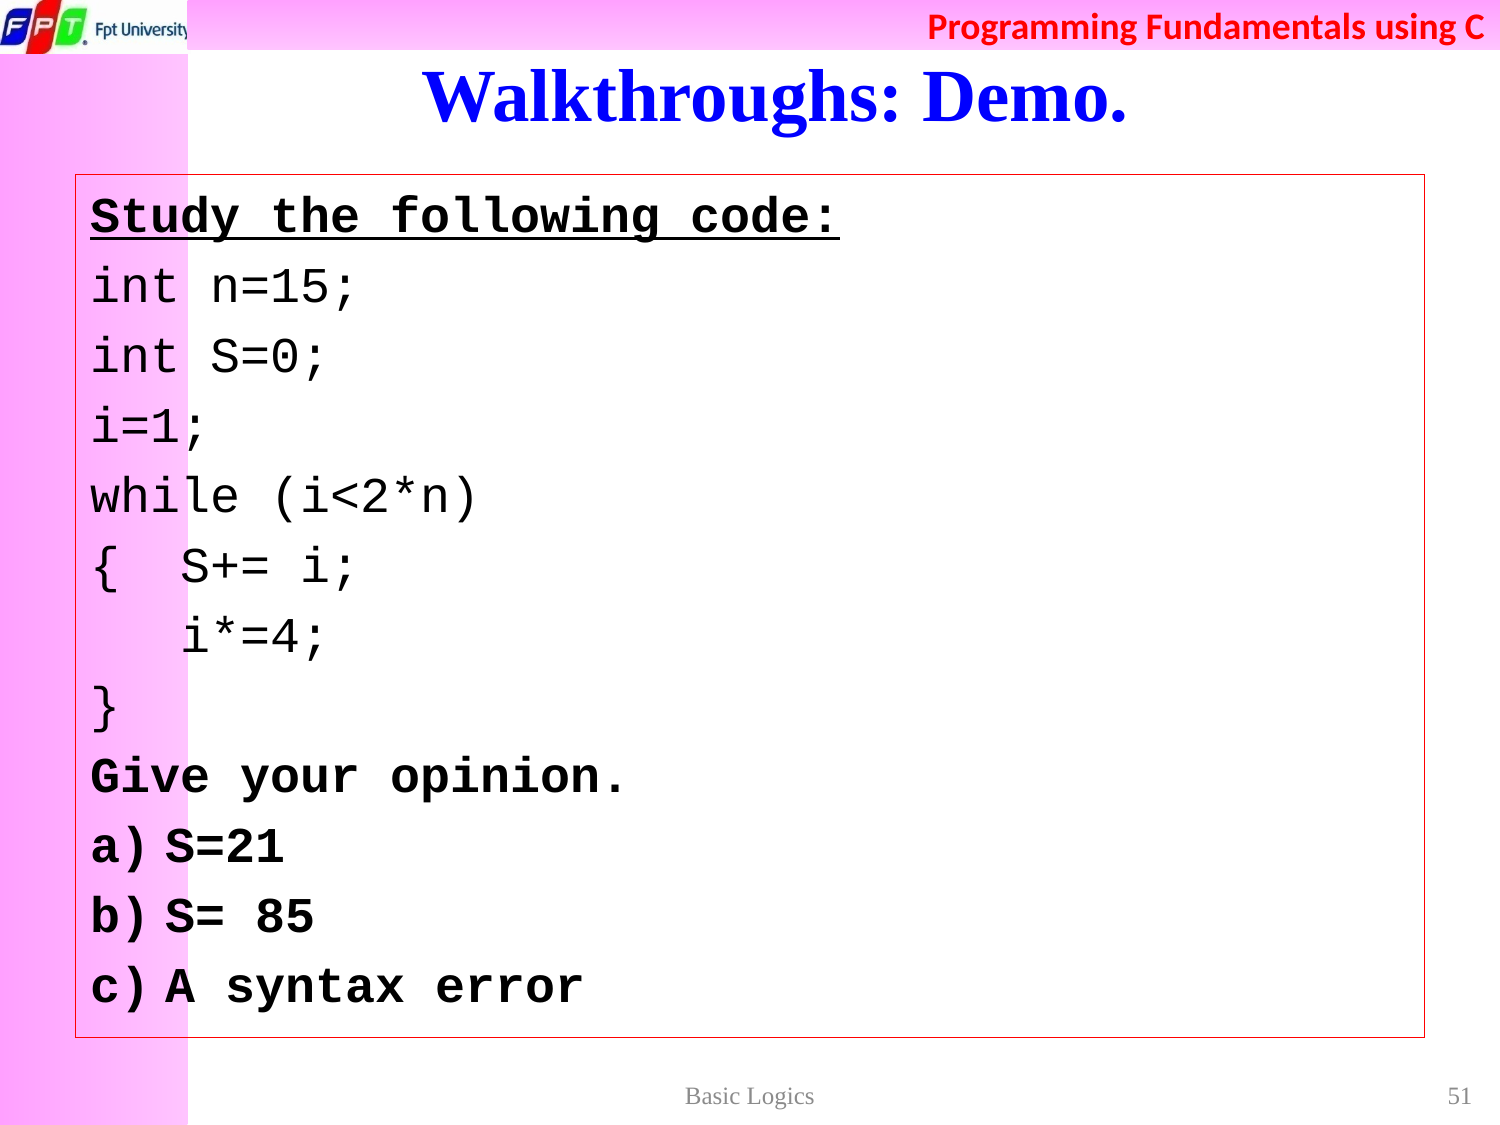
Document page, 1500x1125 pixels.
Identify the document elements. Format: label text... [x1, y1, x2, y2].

slide_number 51 [1137, 1074, 1488, 1116]
footer Basic Logics [512, 1074, 988, 1116]
picture [0, 0, 188, 54]
list Study the following code: int n=15; int S=0; i=1; while (i<2*n) { S+= i; i*=4; } Give your opinion. S=21 S= 85 A syntax error [75, 174, 1425, 1038]
title Walkthroughs: Demo. [125, 45, 1425, 138]
